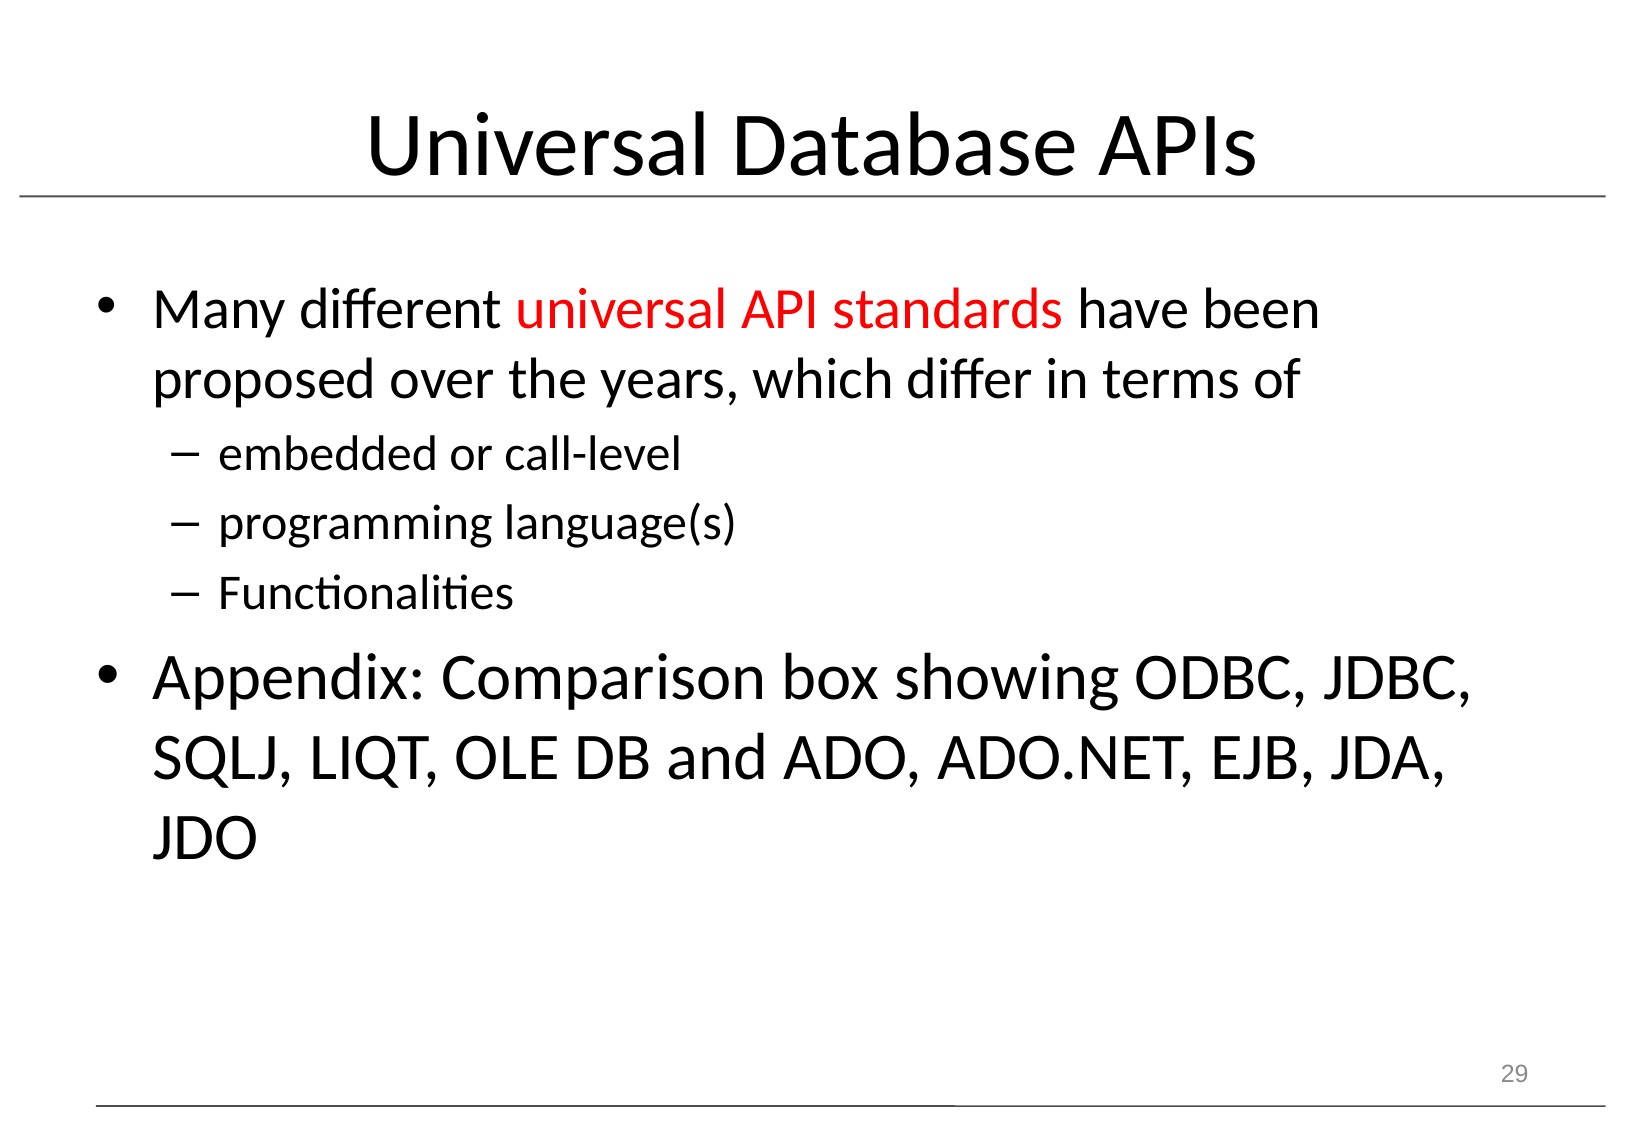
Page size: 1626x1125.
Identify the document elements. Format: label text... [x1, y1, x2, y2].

title Universal Database APIs [81, 45, 1544, 233]
list Many different universal API standards have been proposed over the years, which differ in terms of embedded or call-level programming language(s) Functionalities Appendix: Comparison box showing ODBC, JDBC, SQLJ, LIQT, OLE DB and ADO, ADO.NET, EJB, JDA, JDO [81, 262, 1544, 1005]
slide_number 29 [1164, 1042, 1544, 1103]
